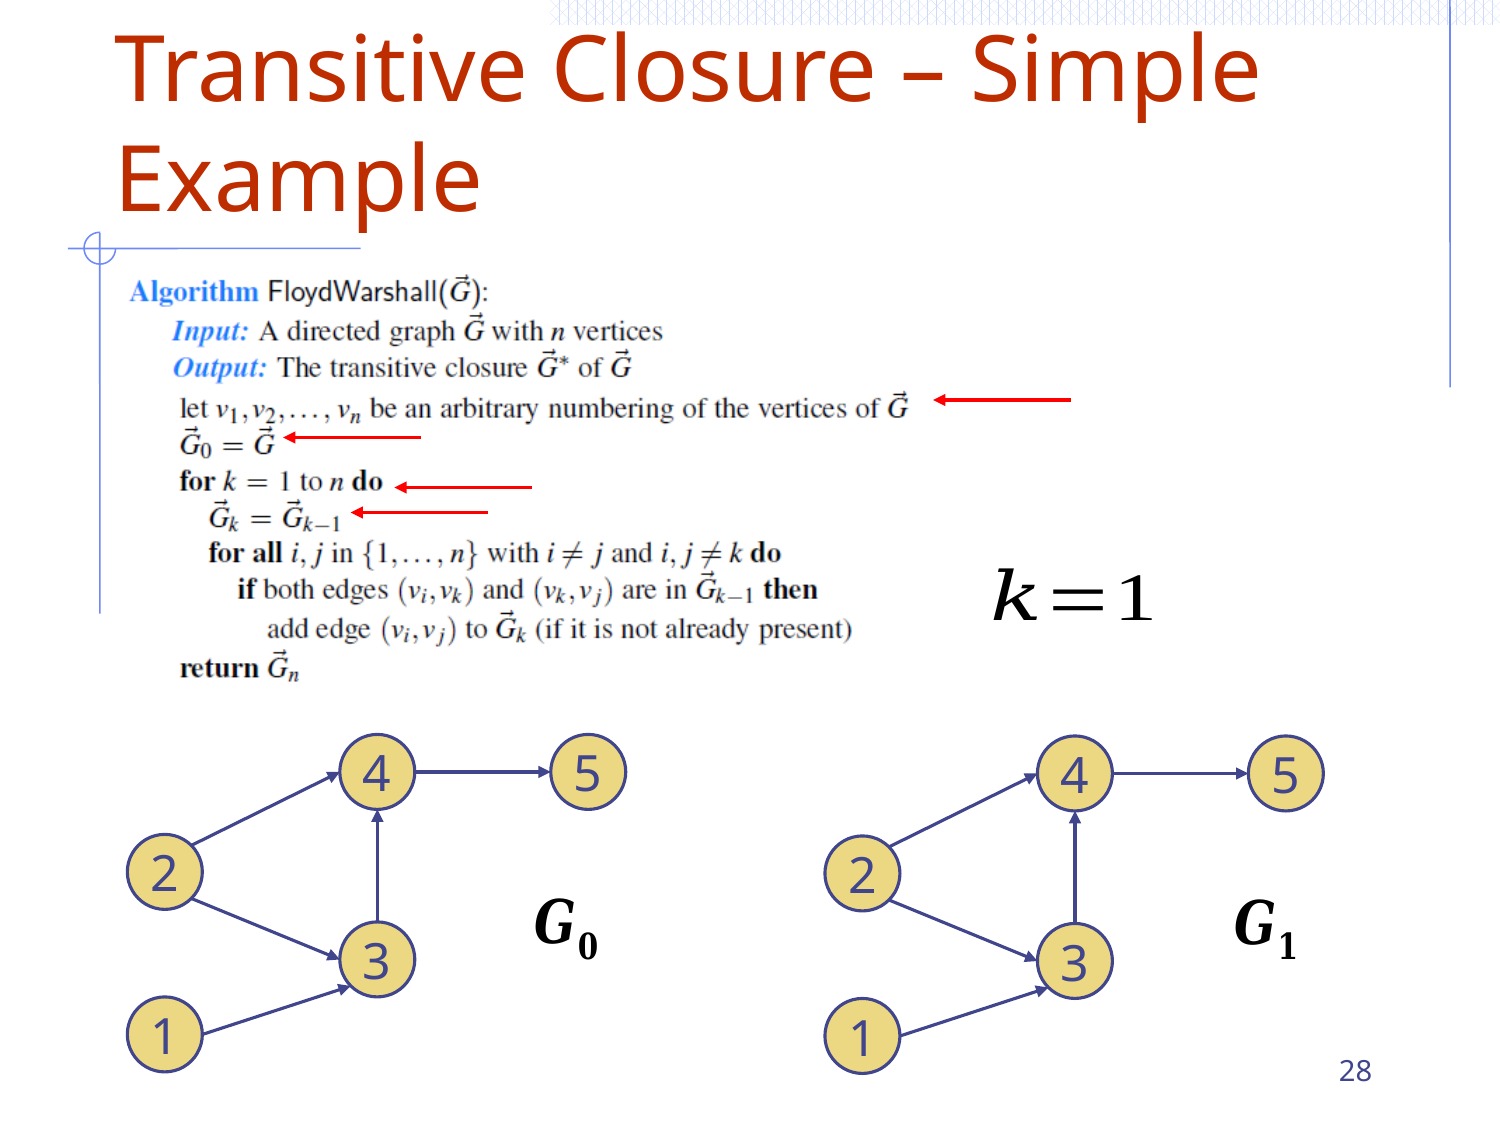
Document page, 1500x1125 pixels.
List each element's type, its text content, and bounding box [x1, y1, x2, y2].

text_box 3 [340, 922, 415, 997]
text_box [203, 987, 351, 1035]
picture [124, 262, 926, 701]
text_box 5 [550, 734, 626, 810]
text_box 5 [1248, 735, 1324, 811]
text_box 3 [1038, 923, 1113, 999]
slide_number 28 [1074, 1024, 1388, 1101]
text_box 1 [127, 996, 202, 1072]
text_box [901, 988, 1049, 1037]
title Transitive Closure – Simple Example [99, 49, 1376, 238]
text_box 4 [1037, 735, 1113, 811]
text_box 2 [824, 835, 900, 911]
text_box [191, 899, 339, 960]
text_box 4 [339, 734, 415, 810]
text_box 1 [824, 998, 900, 1074]
text_box 2 [127, 834, 203, 910]
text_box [888, 773, 1037, 846]
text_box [191, 771, 339, 845]
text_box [888, 901, 1037, 962]
